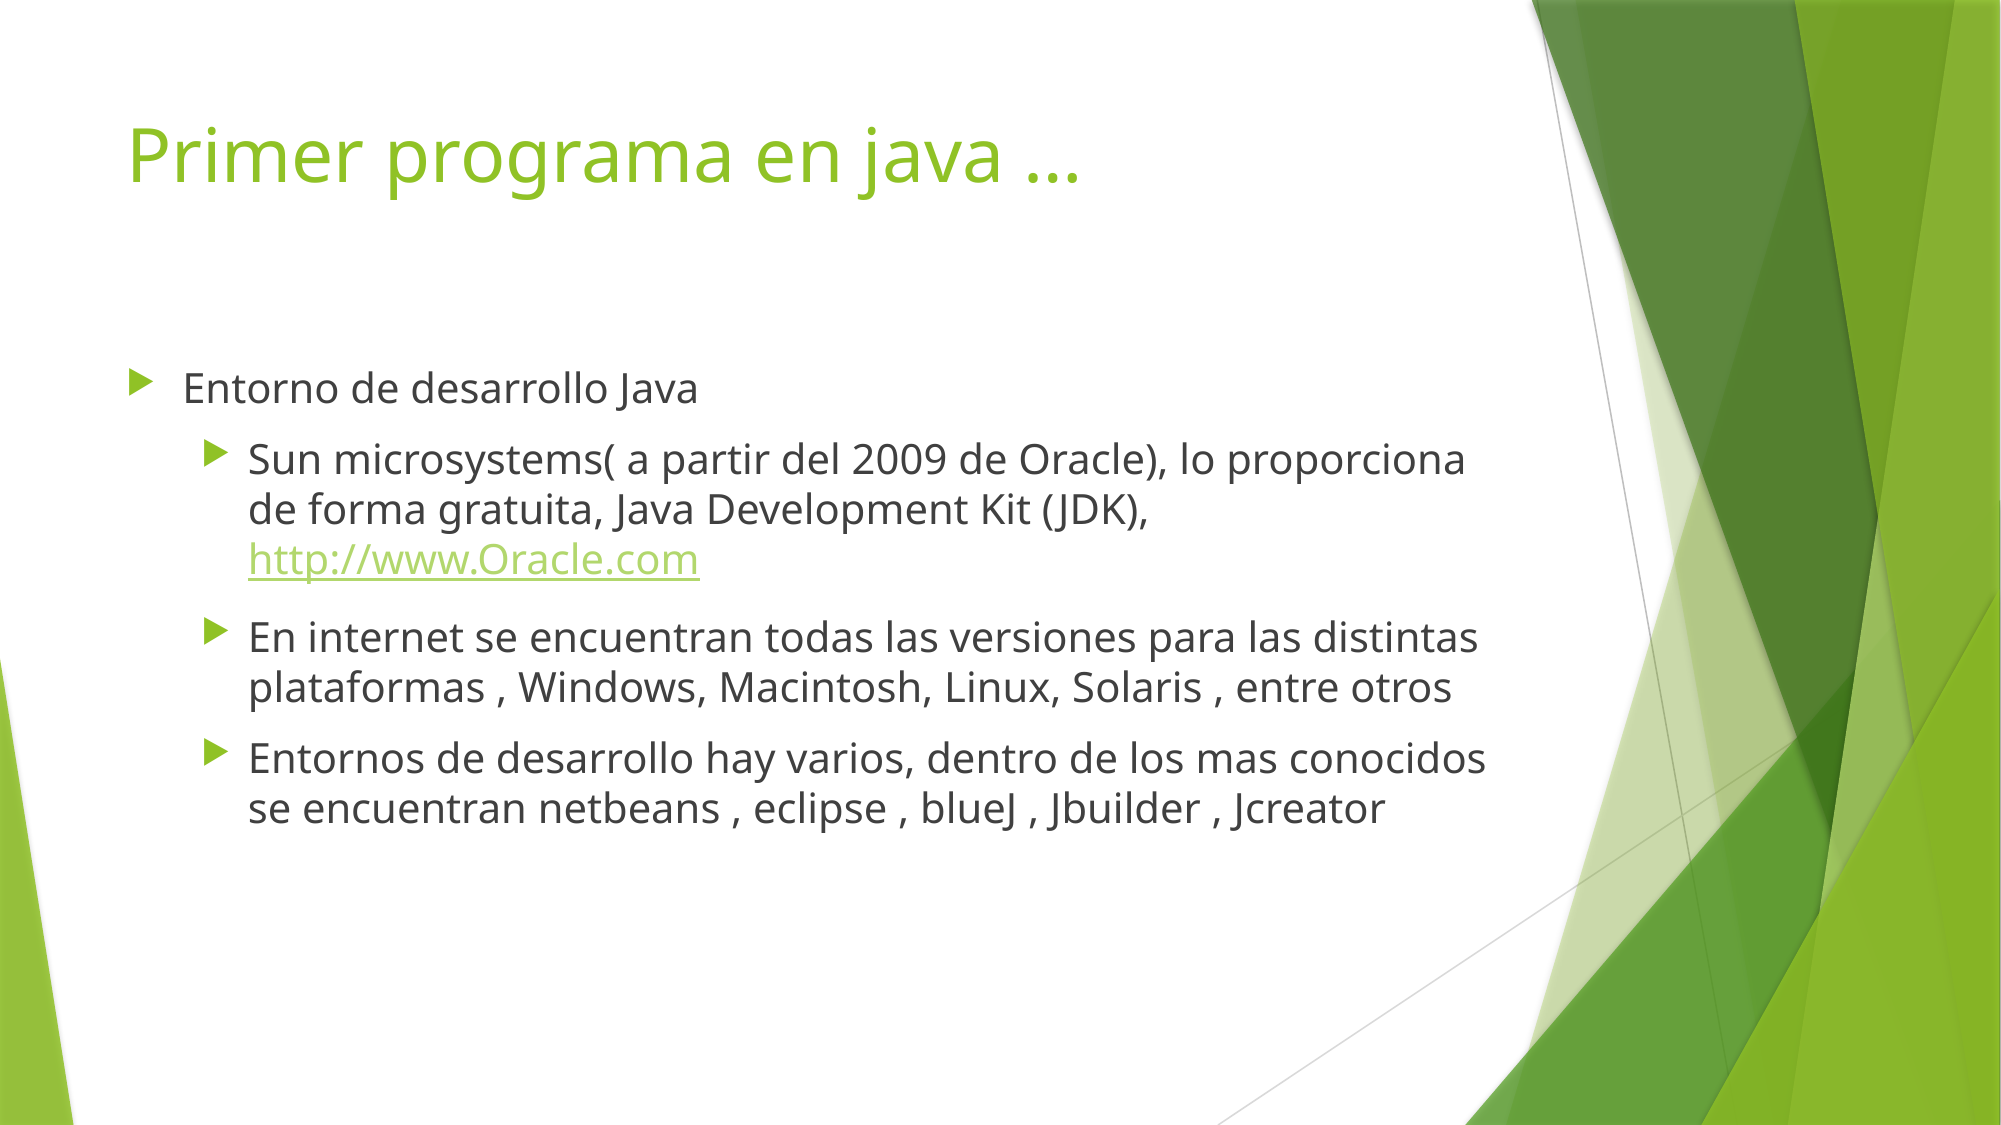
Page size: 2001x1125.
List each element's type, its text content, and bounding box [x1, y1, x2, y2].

list Entorno de desarrollo Java Sun microsystems( a partir del 2009 de Oracle), lo proporciona de forma gratuita, Java Development Kit (JDK), http://www.Oracle.com En internet se encuentran todas las versiones para las distintas plataformas , Windows, Macintosh, Linux, Solaris , entre otros Entornos de desarrollo hay varios, dentro de los mas conocidos se encuentran netbeans , eclipse , blueJ , Jbuilder , Jcreator [111, 354, 1522, 992]
title Primer programa en java … [111, 99, 1522, 317]
